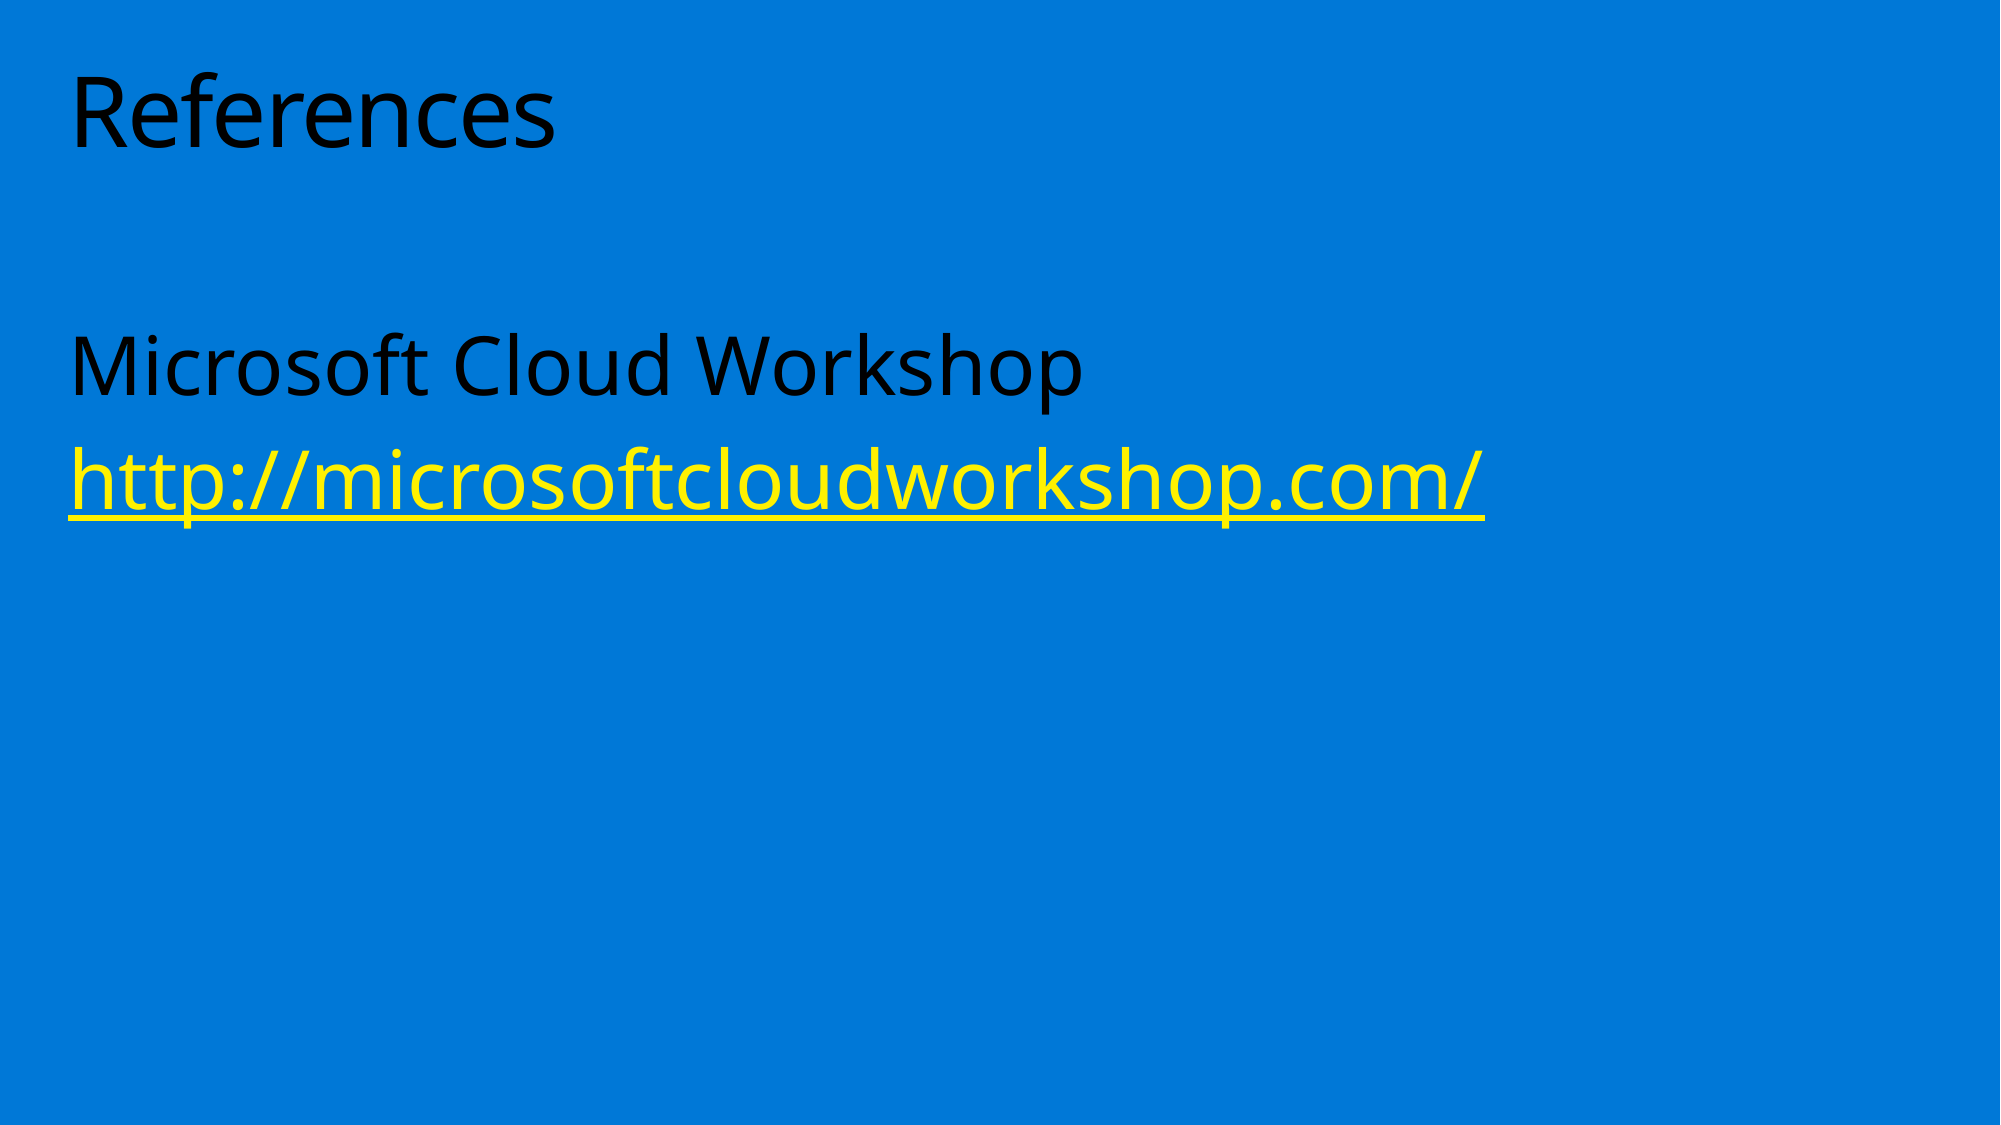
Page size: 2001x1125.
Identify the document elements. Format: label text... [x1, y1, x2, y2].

list Microsoft Cloud Workshop http://microsoftcloudworkshop.com/ [44, 196, 1956, 533]
title References [44, 47, 1957, 196]
